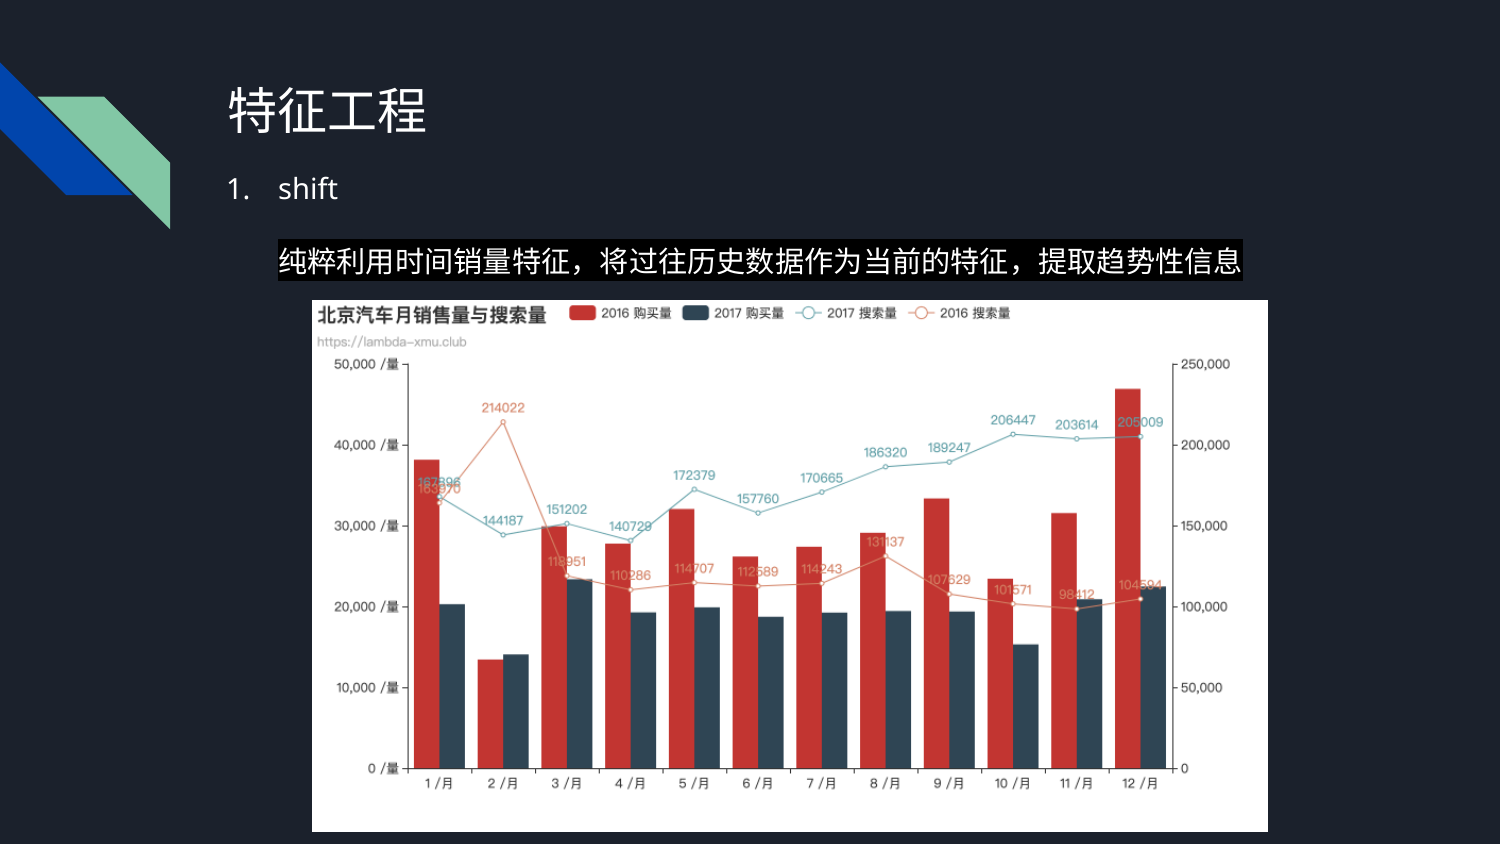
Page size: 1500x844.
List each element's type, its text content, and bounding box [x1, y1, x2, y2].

picture [312, 300, 1269, 832]
list shift 纯粹利用时间销量特征，将过往历史数据作为当前的特征，提取趋势性信息 [188, 149, 1343, 628]
title 特征工程 [212, 64, 1368, 215]
